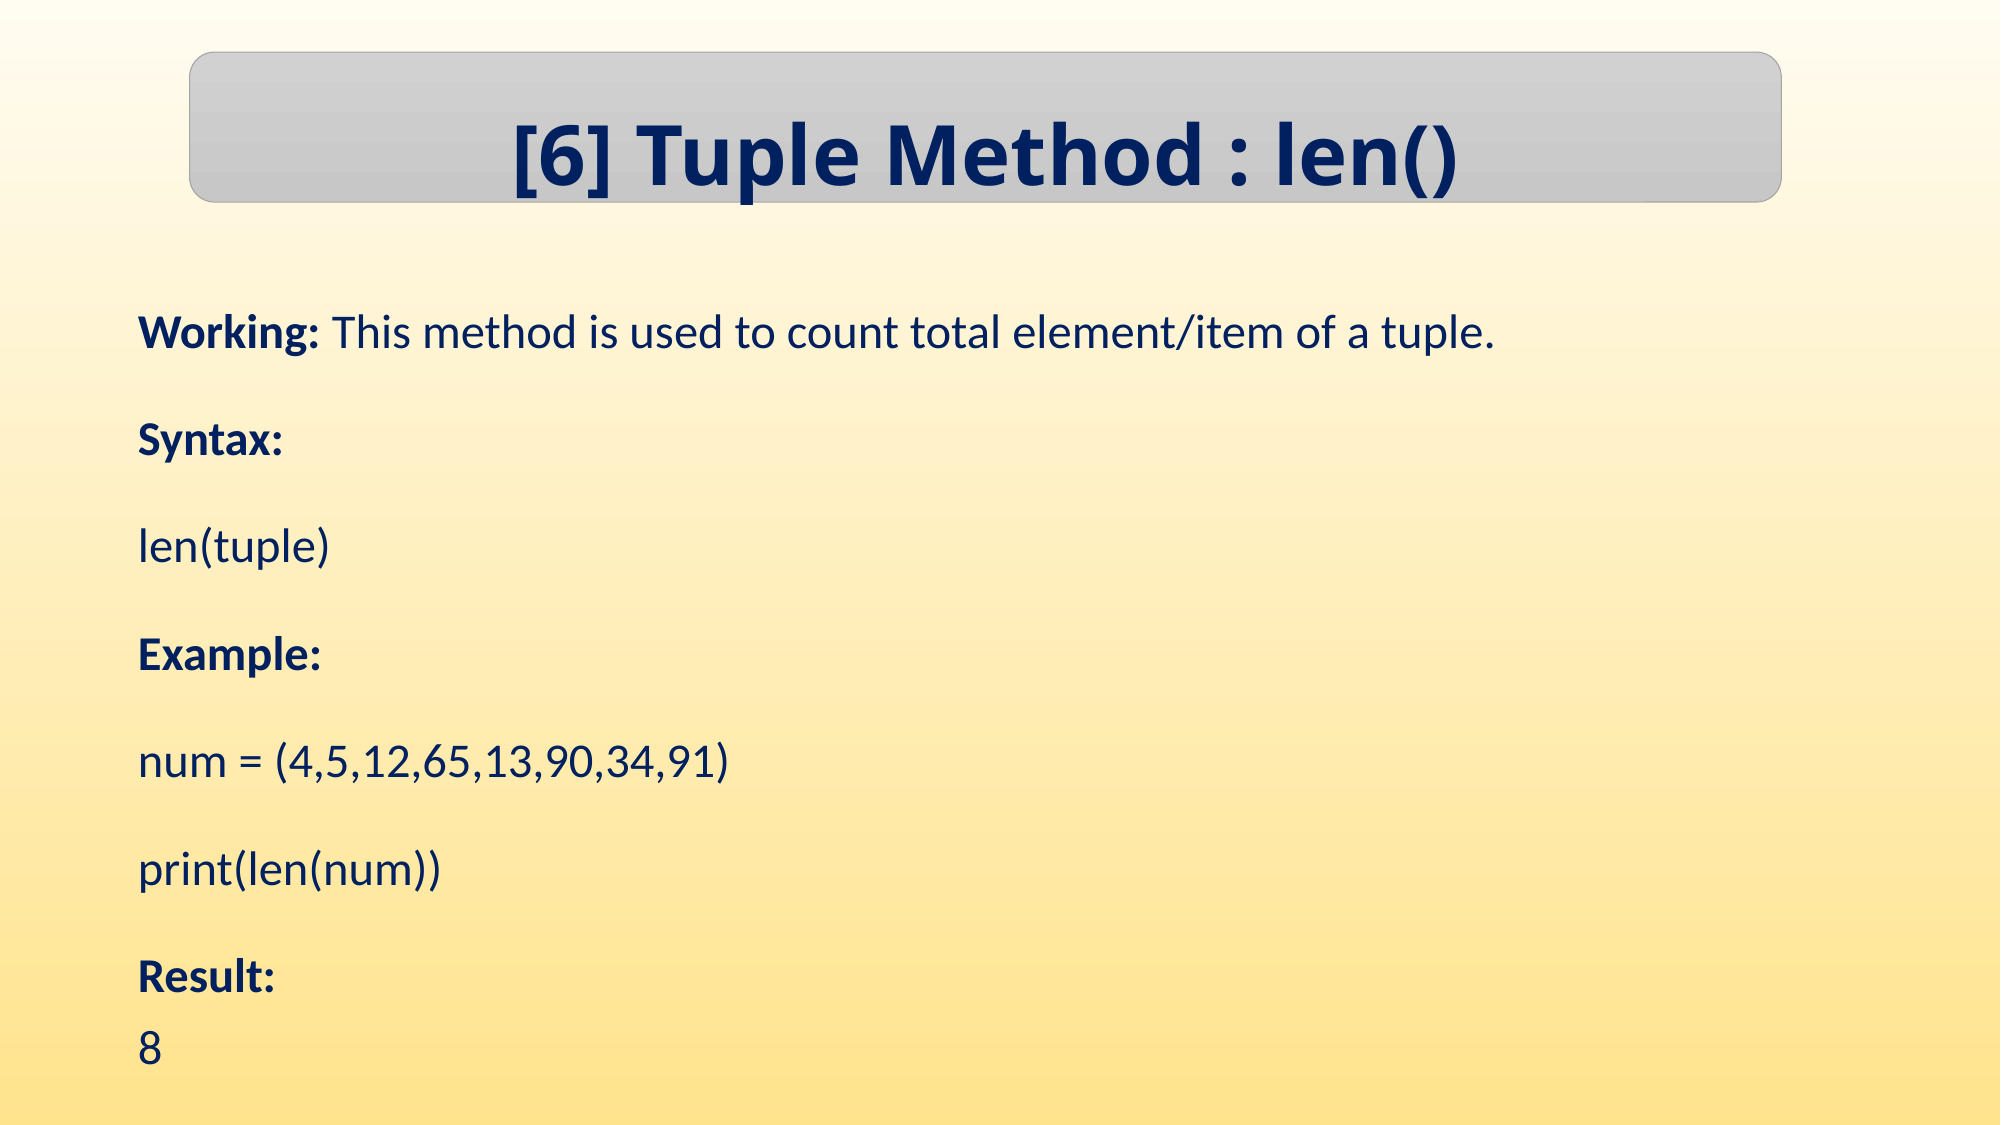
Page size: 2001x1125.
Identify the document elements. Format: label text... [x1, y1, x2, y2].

list Working: This method is used to count total element/item of a tuple. Syntax: len(tuple) Example: num = (4,5,12,65,13,90,34,91) print(len(num)) Result: 8 [122, 263, 1848, 1090]
text_box [6] Tuple Method : len() [189, 51, 1782, 203]
